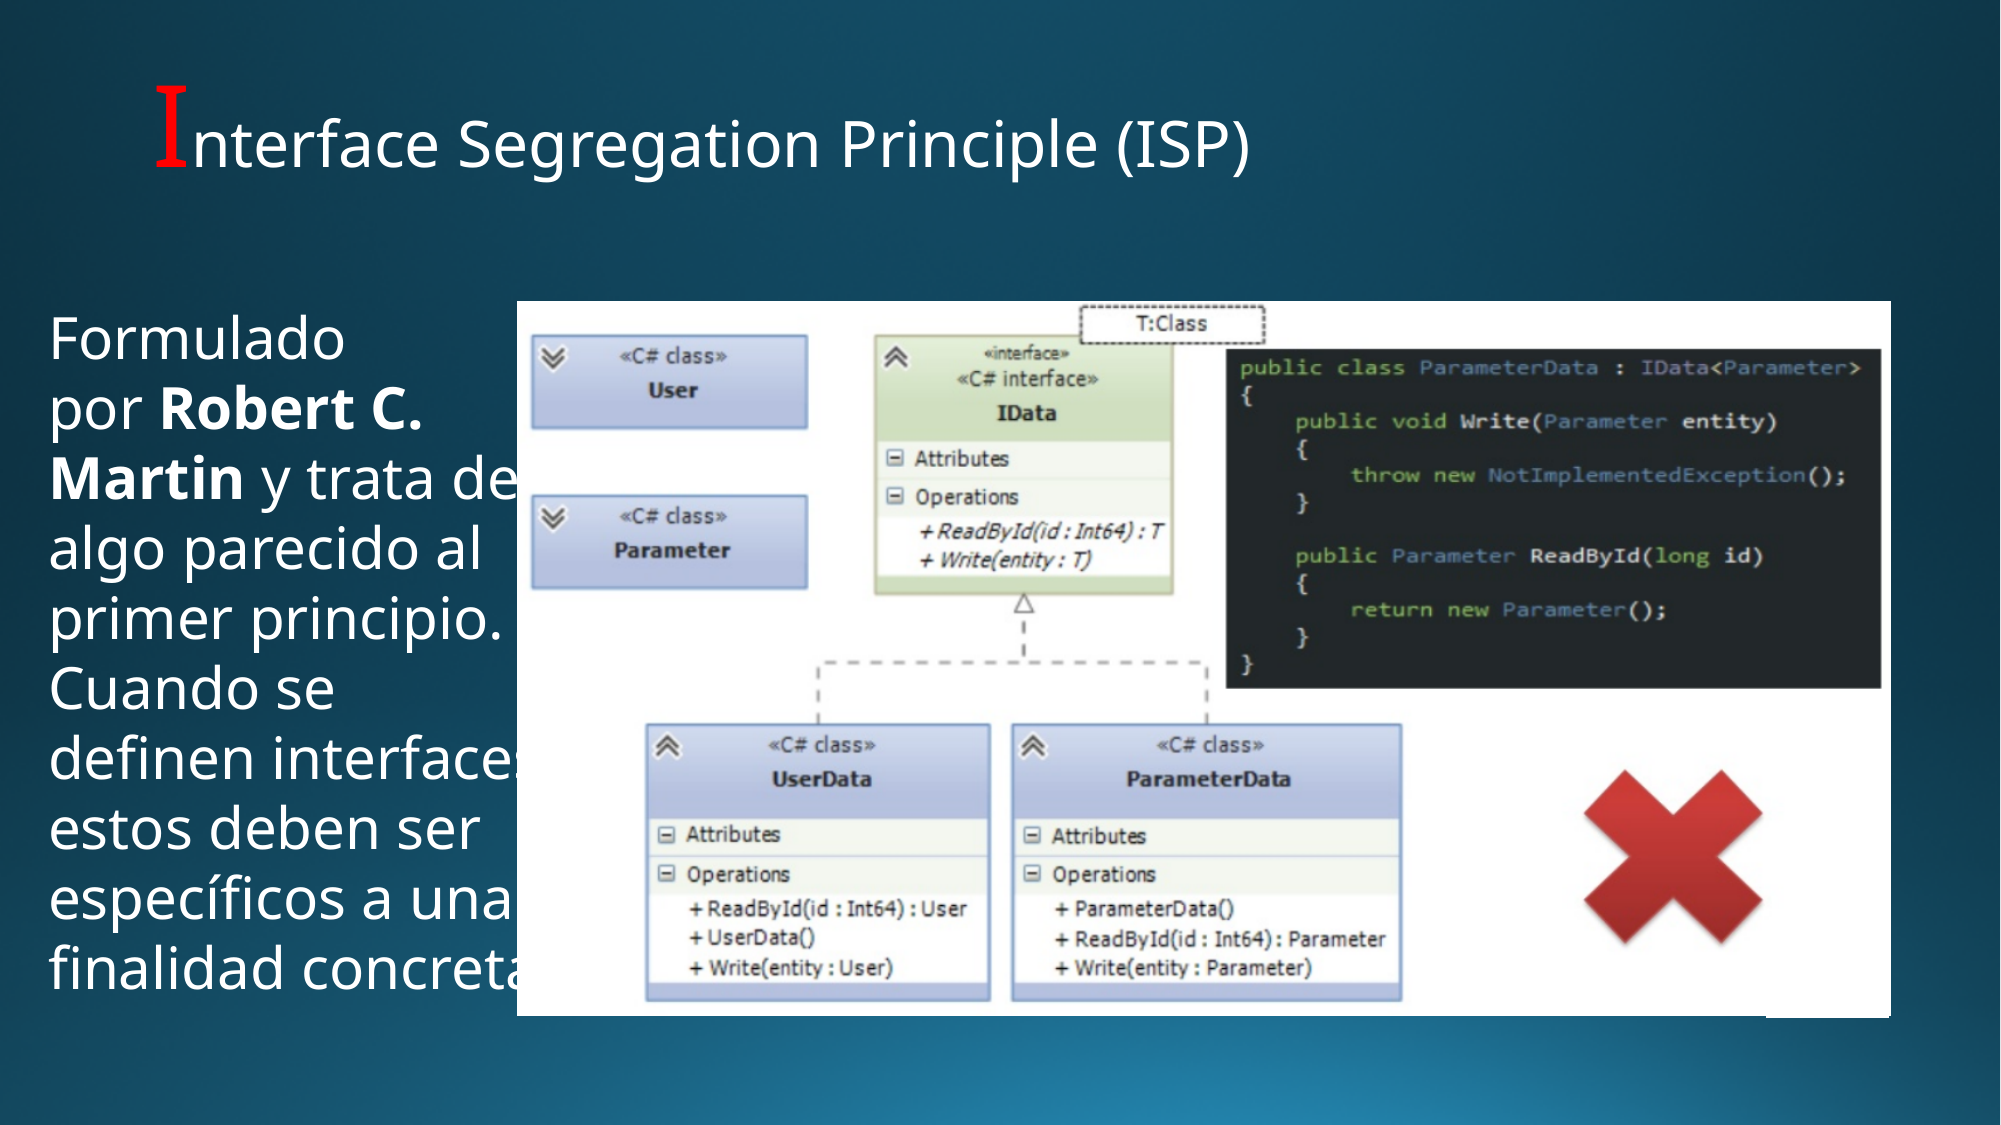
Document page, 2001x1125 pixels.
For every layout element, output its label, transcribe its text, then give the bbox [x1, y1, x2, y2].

picture [0, 0, 2001, 1125]
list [517, 301, 1891, 1016]
title Interface Segregation Principle (ISP) [137, 59, 1863, 278]
text_box Formulado por Robert C. Martin y trata de algo parecido al primer principio. Cuando se definen interfaces estos deben ser específicos a una finalidad concreta. [33, 293, 569, 1009]
